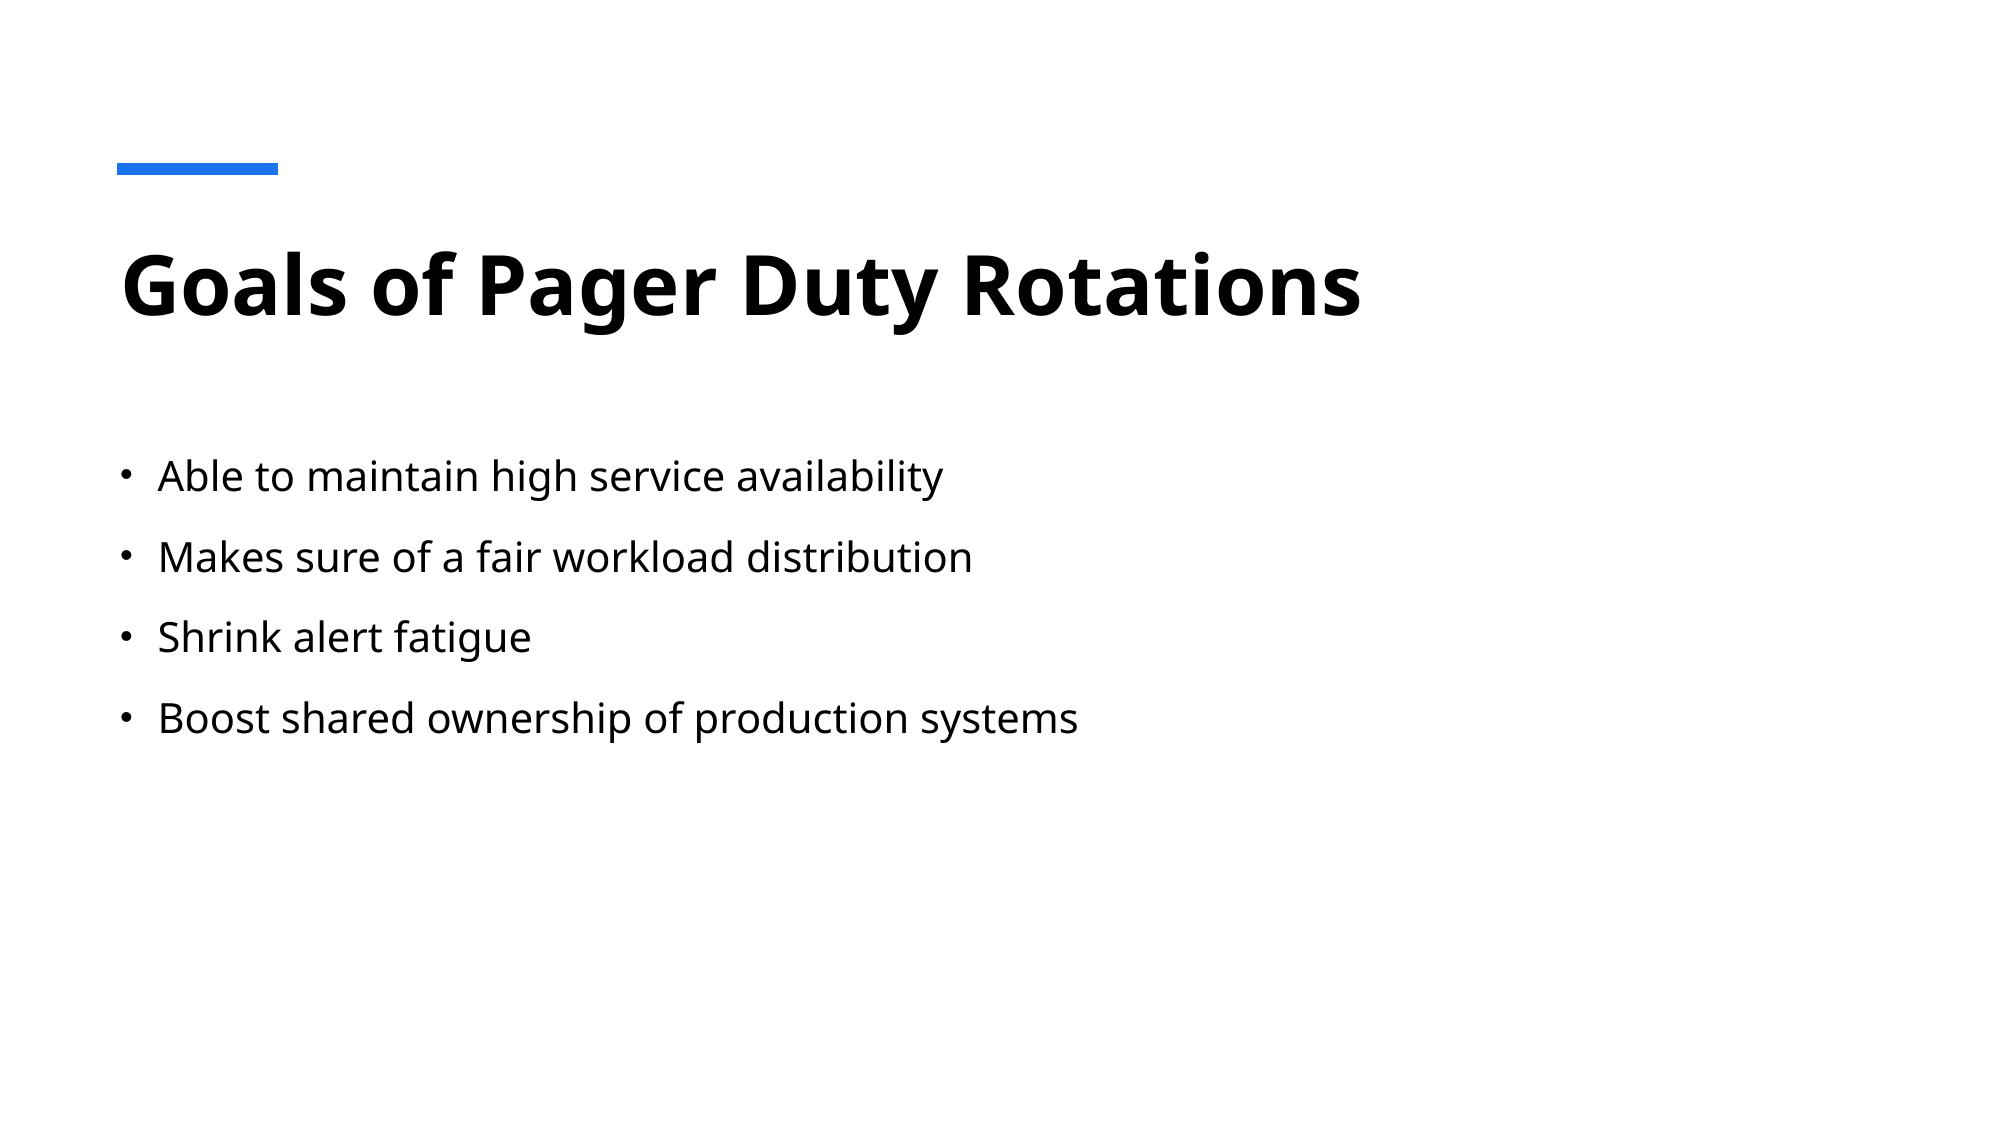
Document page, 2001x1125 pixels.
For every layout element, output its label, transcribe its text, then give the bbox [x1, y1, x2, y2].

title Goals of Pager Duty Rotations [105, 224, 1892, 405]
list Able to maintain high service availability Makes sure of a fair workload distribution Shrink alert fatigue Boost shared ownership of production systems [105, 431, 1892, 1017]
